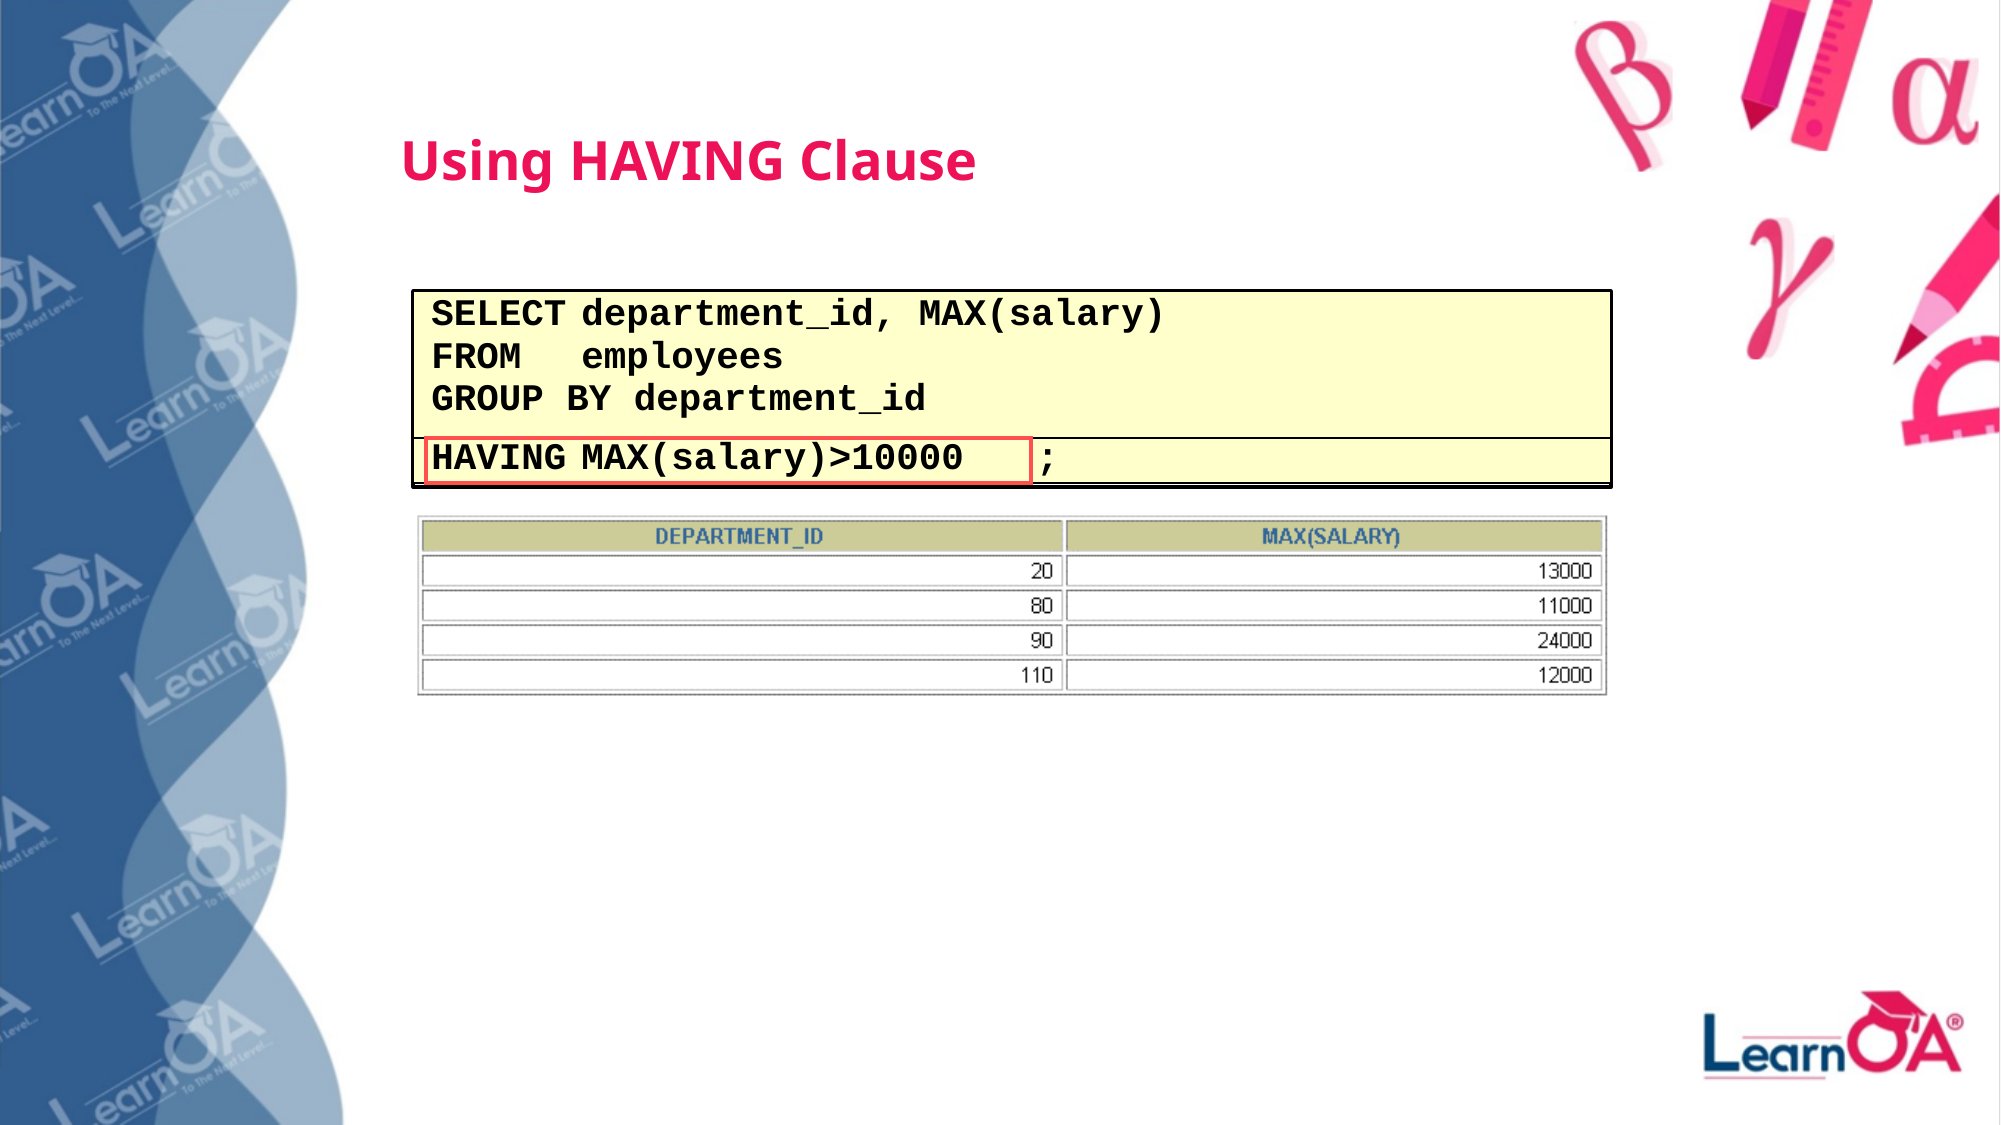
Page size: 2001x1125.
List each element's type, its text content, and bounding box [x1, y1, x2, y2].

table_cell HAVING MAX(salary)>10000 [428, 440, 1029, 481]
table_cell ; [1033, 439, 1610, 482]
title Using HAVING Clause [398, 66, 1135, 257]
text_box [413, 512, 1612, 702]
picture [0, 0, 2001, 1125]
table_header SELECT department_id, MAX(salary) FROM employees GROUP BY department_id [414, 292, 1610, 437]
table_cell [414, 439, 424, 482]
